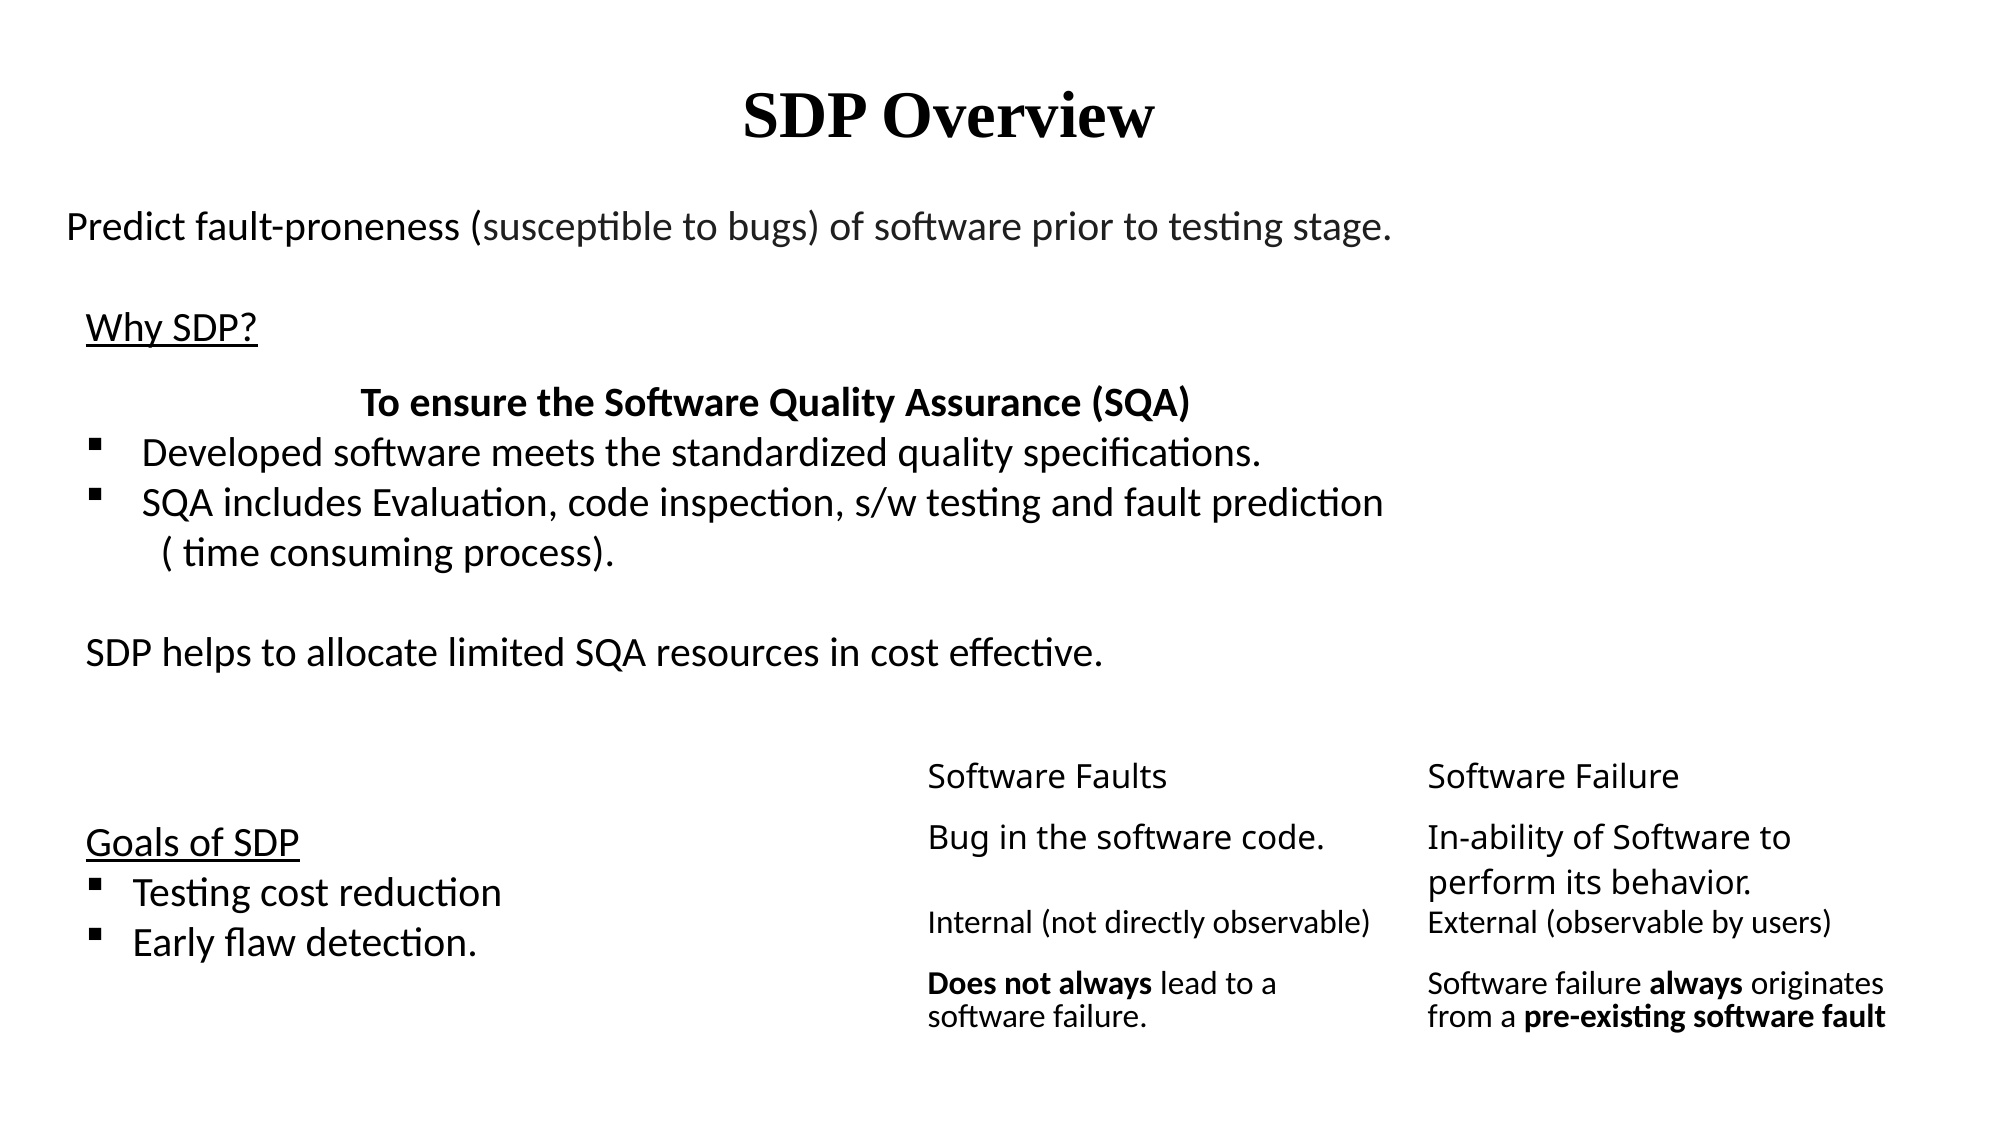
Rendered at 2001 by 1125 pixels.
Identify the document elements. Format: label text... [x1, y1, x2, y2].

table_cell In-ability of Software to perform its behavior. [1413, 806, 1913, 901]
table_cell External (observable by users) [1413, 901, 1913, 962]
table_cell Internal (not directly observable) [913, 901, 1413, 962]
table_header Software Failure [1413, 745, 1913, 806]
text_box Goals of SDP Testing cost reduction Early flaw detection. [70, 781, 532, 972]
table_cell Software failure always originates from a pre-existing software fault [1413, 962, 1913, 1057]
table_header Software Faults [913, 745, 1413, 806]
table_cell Bug in the software code. [913, 806, 1413, 901]
text_box Why SDP? To ensure the Software Quality Assurance (SQA) Developed software meets the standardized quality specifications. SQA includes Evaluation, code inspection, s/w testing and fault prediction ( time consuming process). SDP helps to allocate limited SQA resources in cost effective. [70, 267, 1482, 682]
text_box SDP Overview [615, 63, 1283, 159]
text_box Predict fault-proneness (susceptible to bugs) of software prior to testing stage. [51, 191, 1462, 257]
table_cell Does not always lead to a software failure. [913, 962, 1413, 1057]
